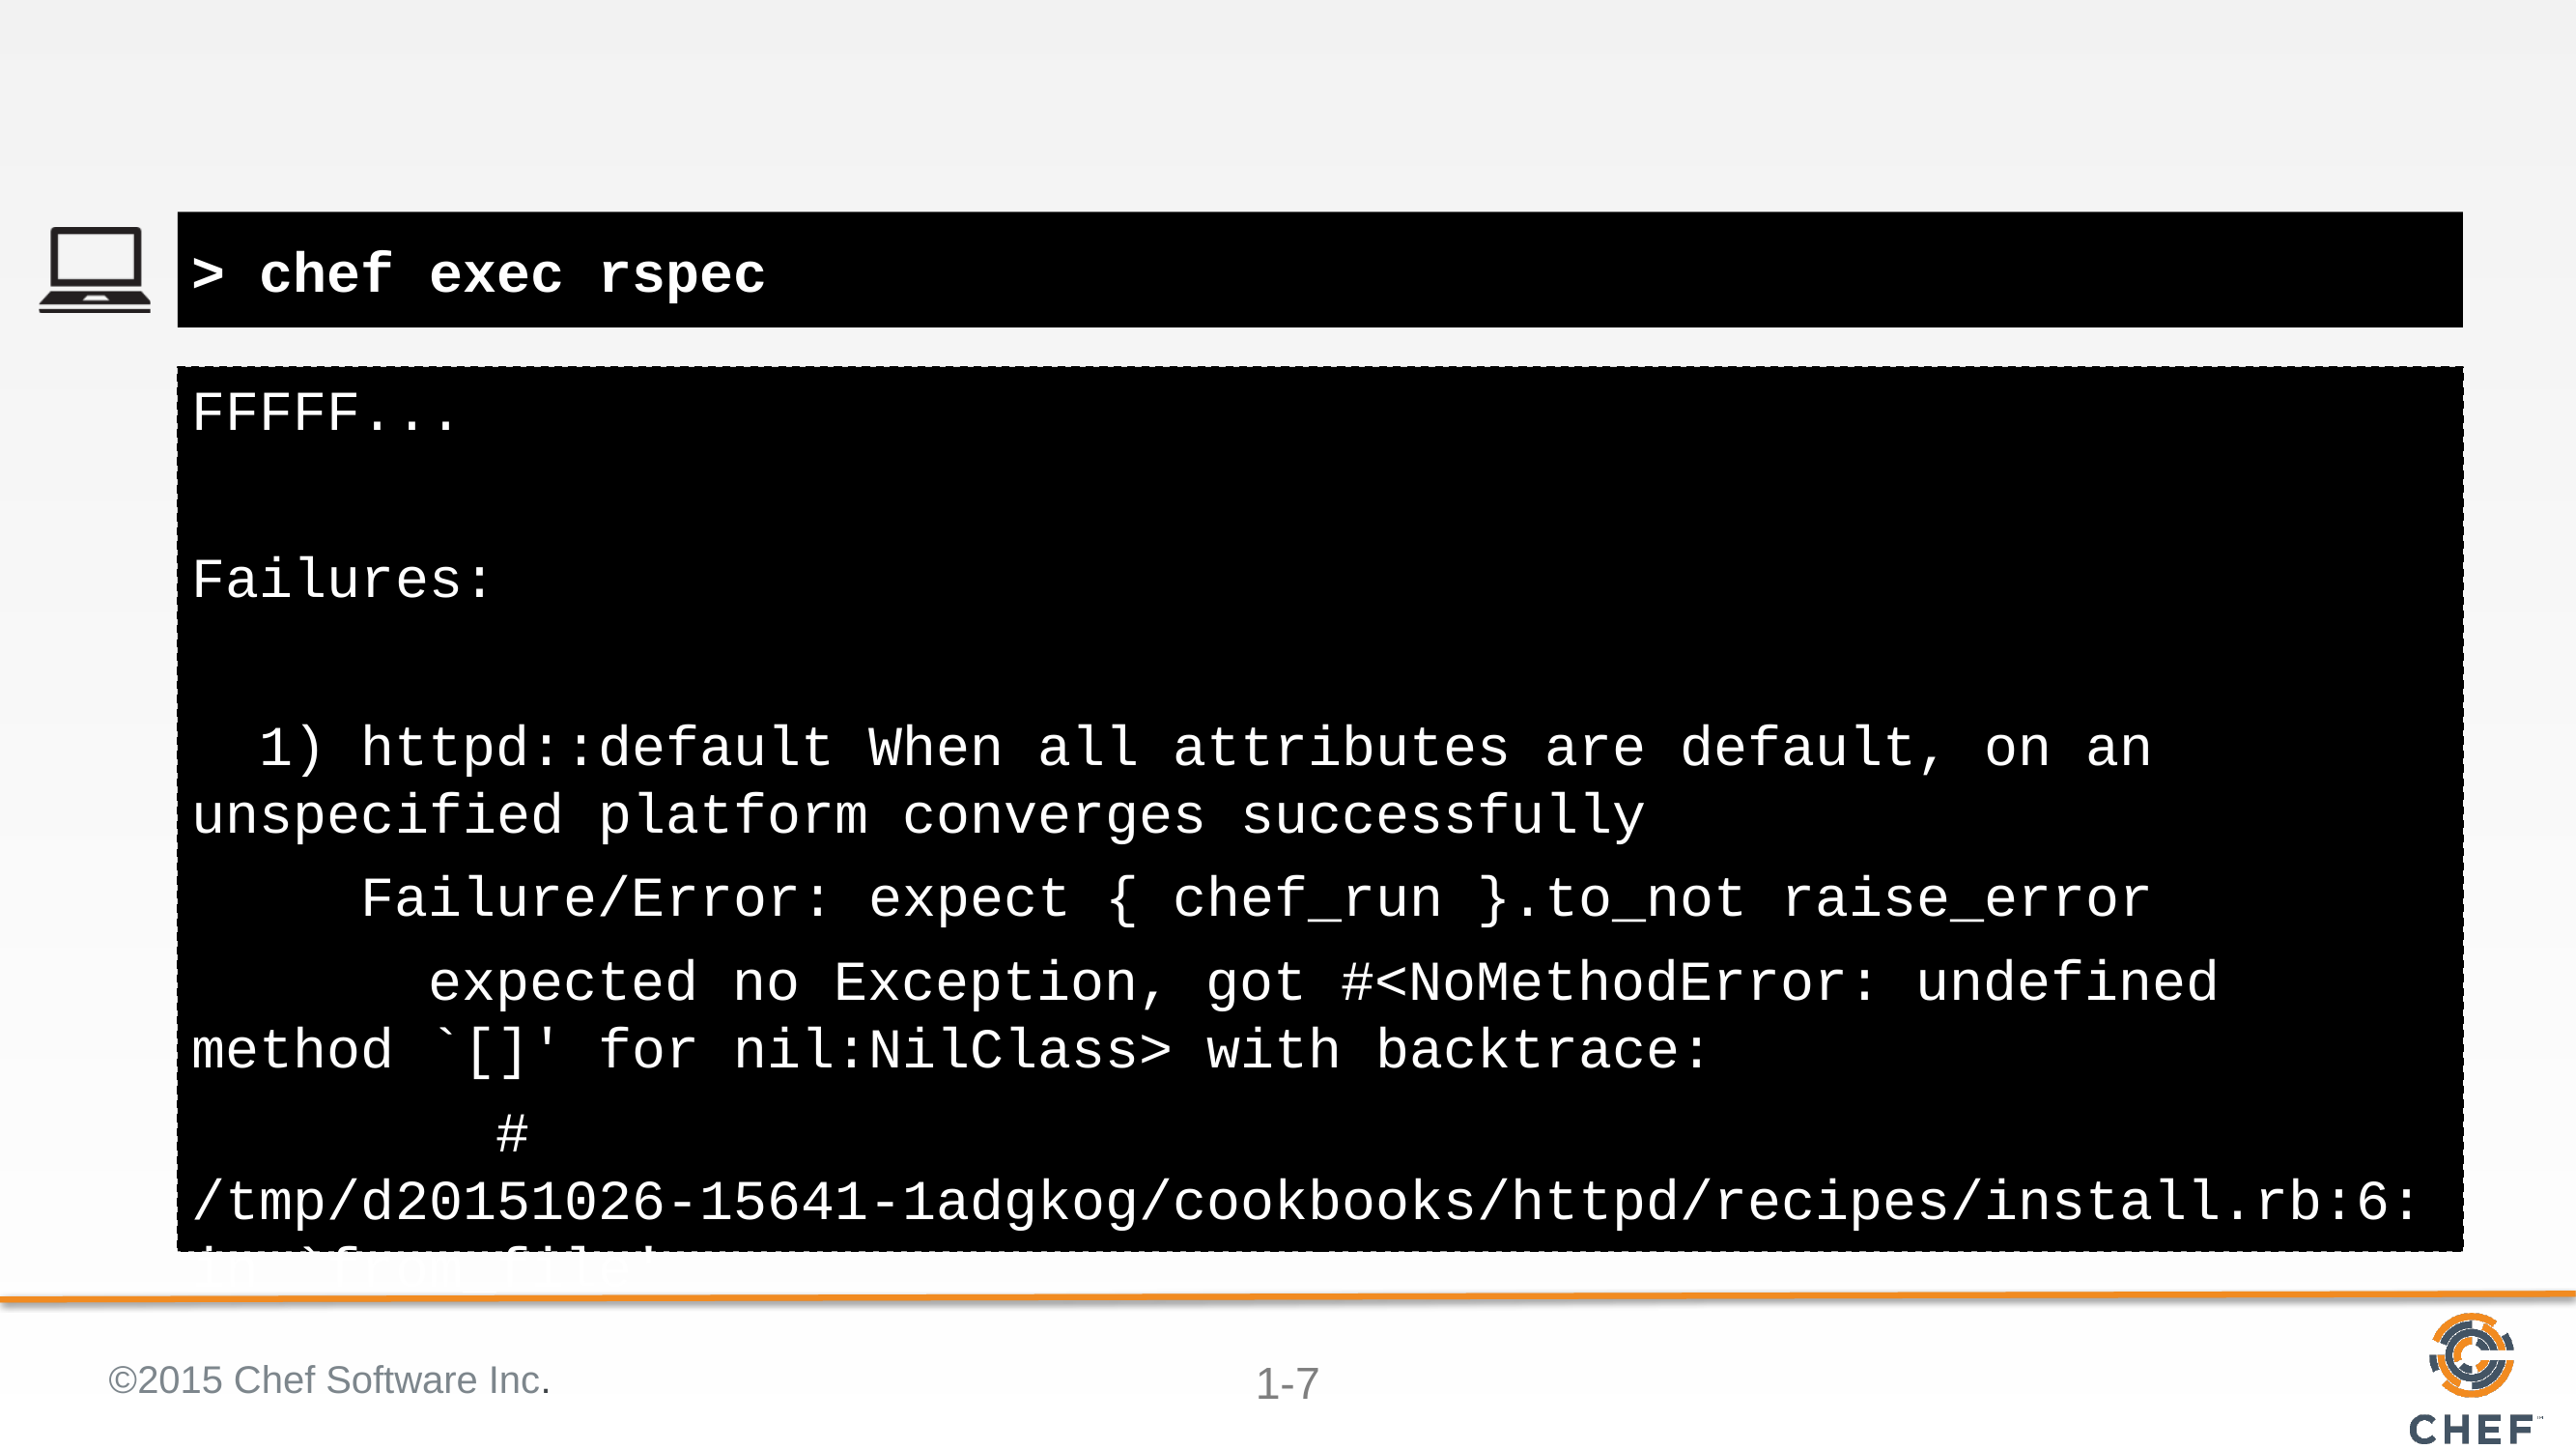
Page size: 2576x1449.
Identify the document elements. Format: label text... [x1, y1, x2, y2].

picture [2399, 1297, 2551, 1449]
list FFFFF... Failures: 1) httpd::default When all attributes are default, on an unspecified platform converges successfully Failure/Error: expect { chef_run }.to_not raise_error expected no Exception, got #<NoMethodError: undefined method `[]' for nil:NilClass> with backtrace: # /tmp/d20151026-15641-1adgkog/cookbooks/httpd/recipes/install.rb:6:in `from_file' [177, 366, 2464, 1252]
list > chef exec rspec [177, 212, 2463, 327]
